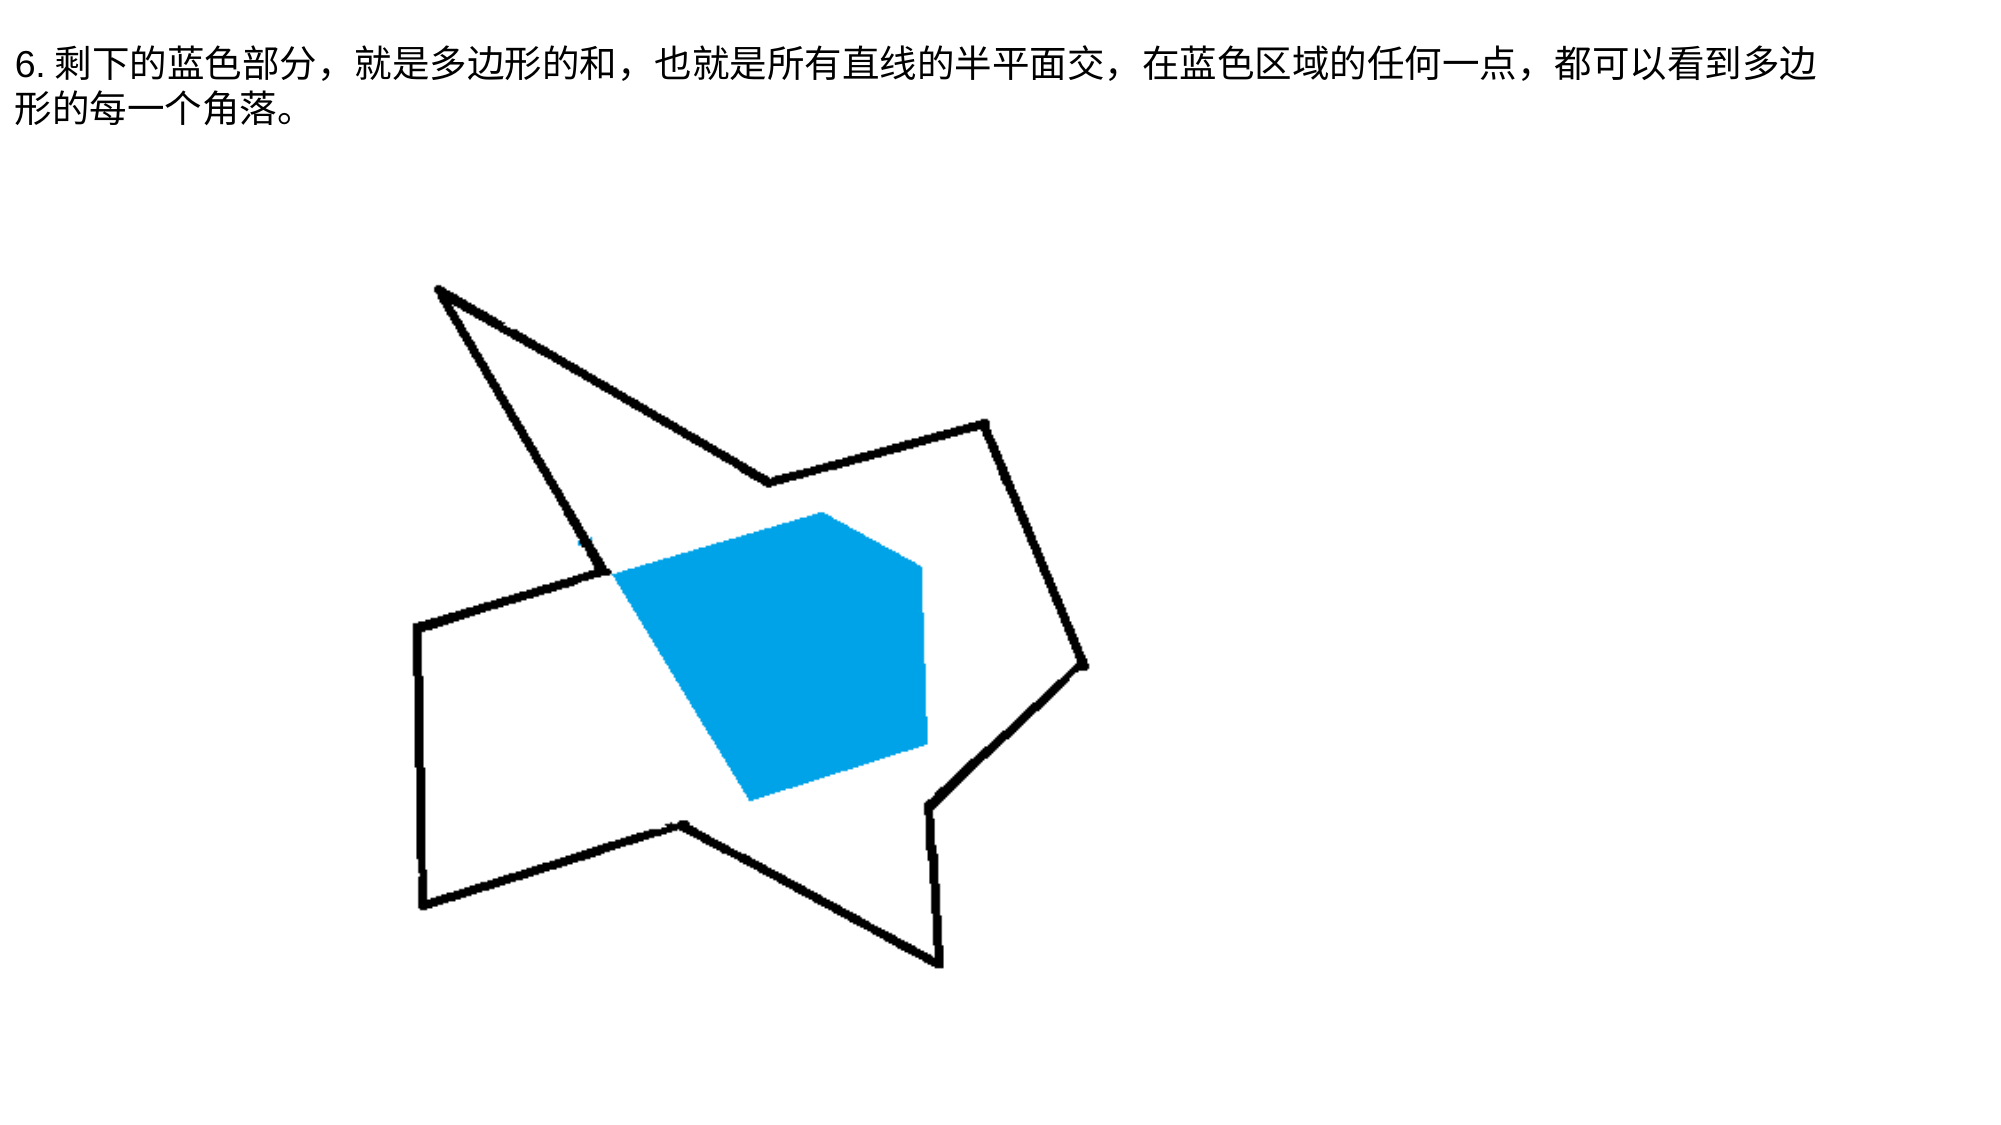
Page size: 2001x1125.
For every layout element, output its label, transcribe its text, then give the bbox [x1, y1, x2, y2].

picture [305, 230, 1196, 1076]
text_box 6.剩下的蓝色部分，就是多边形的和，也就是所有直线的半平面交，在蓝色区域的任何一点，都可以看到多边形的每一个角落。 [0, 32, 1856, 138]
